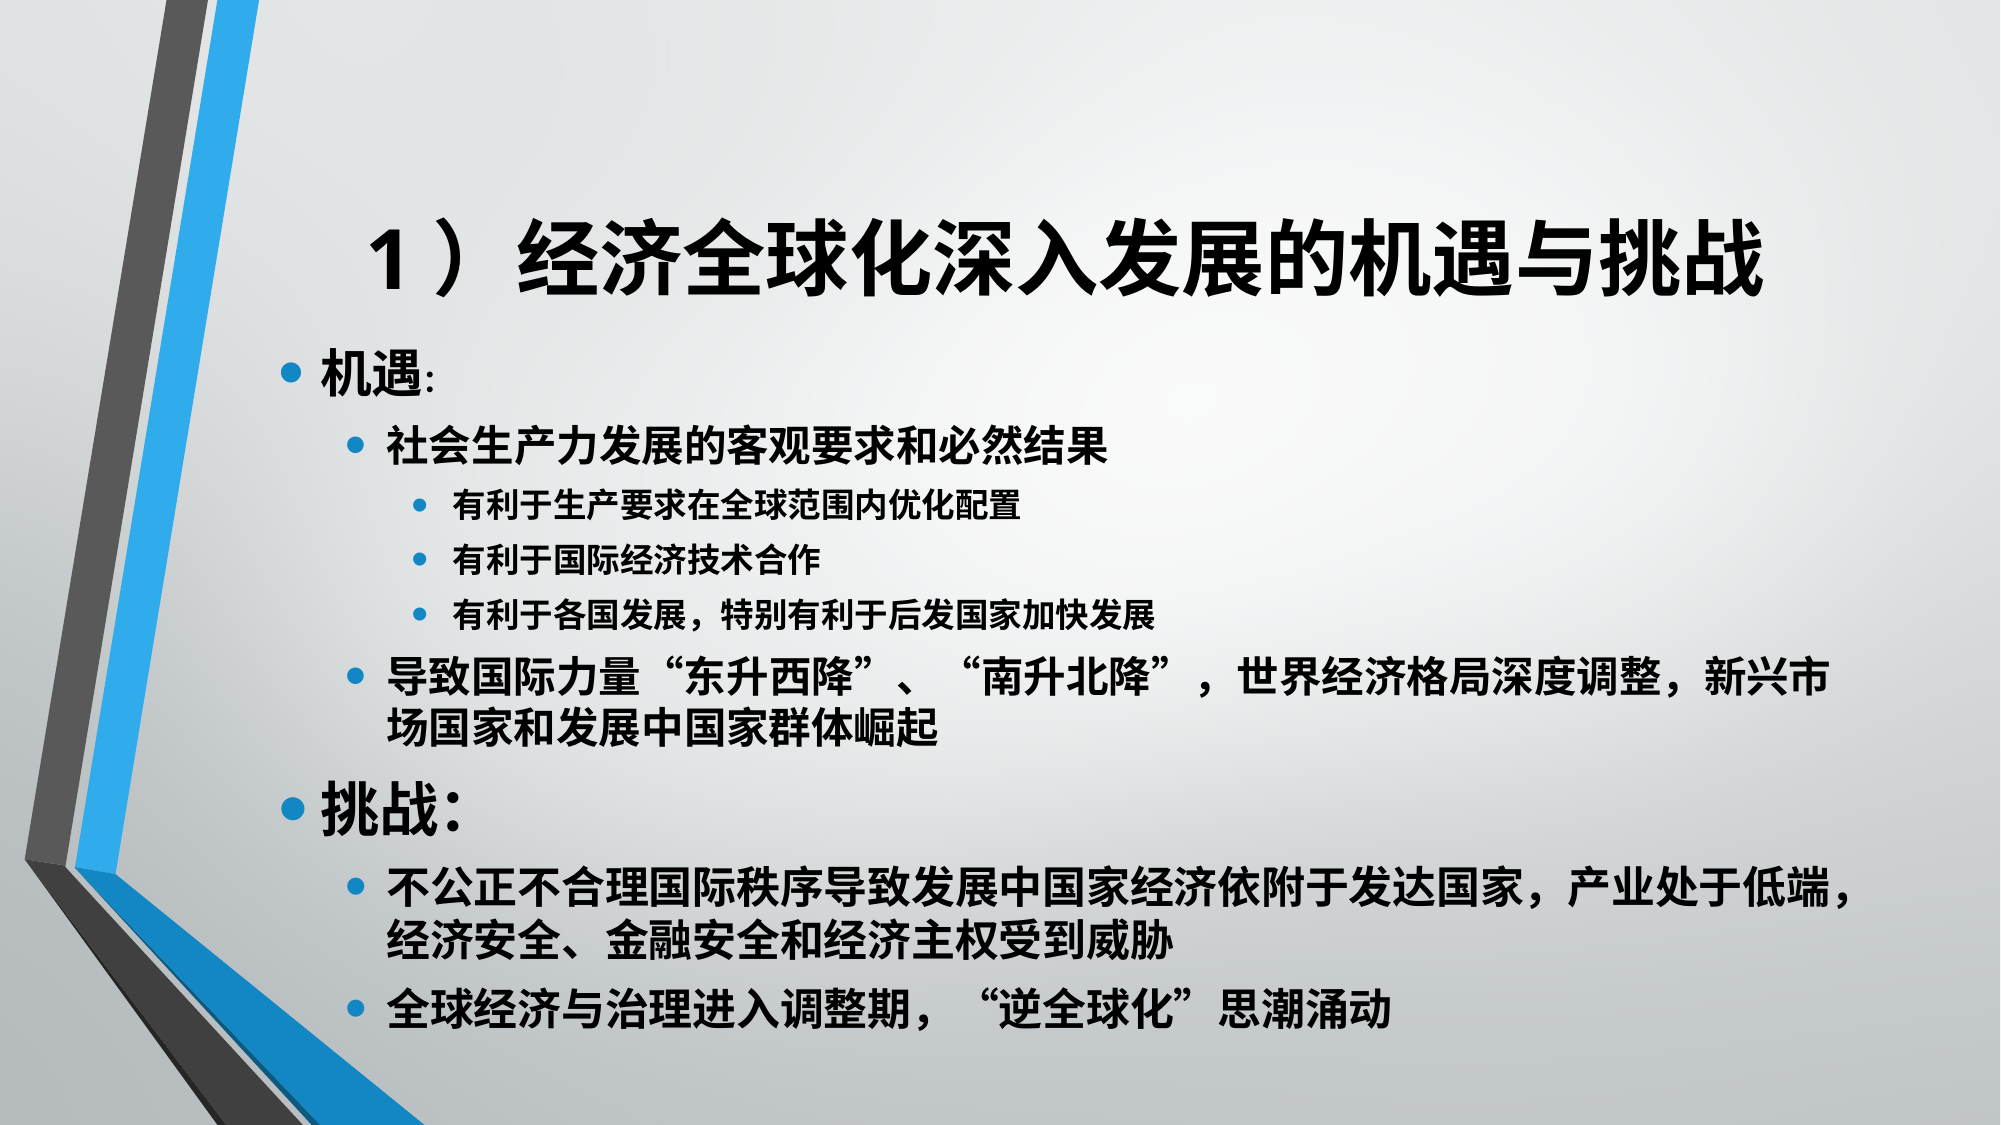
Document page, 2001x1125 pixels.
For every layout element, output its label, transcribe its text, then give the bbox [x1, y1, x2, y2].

list 机遇： 社会生产力发展的客观要求和必然结果 有利于生产要求在全球范围内优化配置 有利于国际经济技术合作 有利于各国发展，特别有利于后发国家加快发展 导致国际力量“东升西降”、“南升北降”，世界经济格局深度调整，新兴市场国家和发展中国家群体崛起 挑战： 不公正不合理国际秩序导致发展中国家经济依附于发达国家，产业处于低端，经济安全、金融安全和经济主权受到威胁 全球经济与治理进入调整期，“逆全球化”思潮涌动 [263, 328, 1887, 1046]
title 1）经济全球化深入发展的机遇与挑战 [243, 112, 1887, 400]
